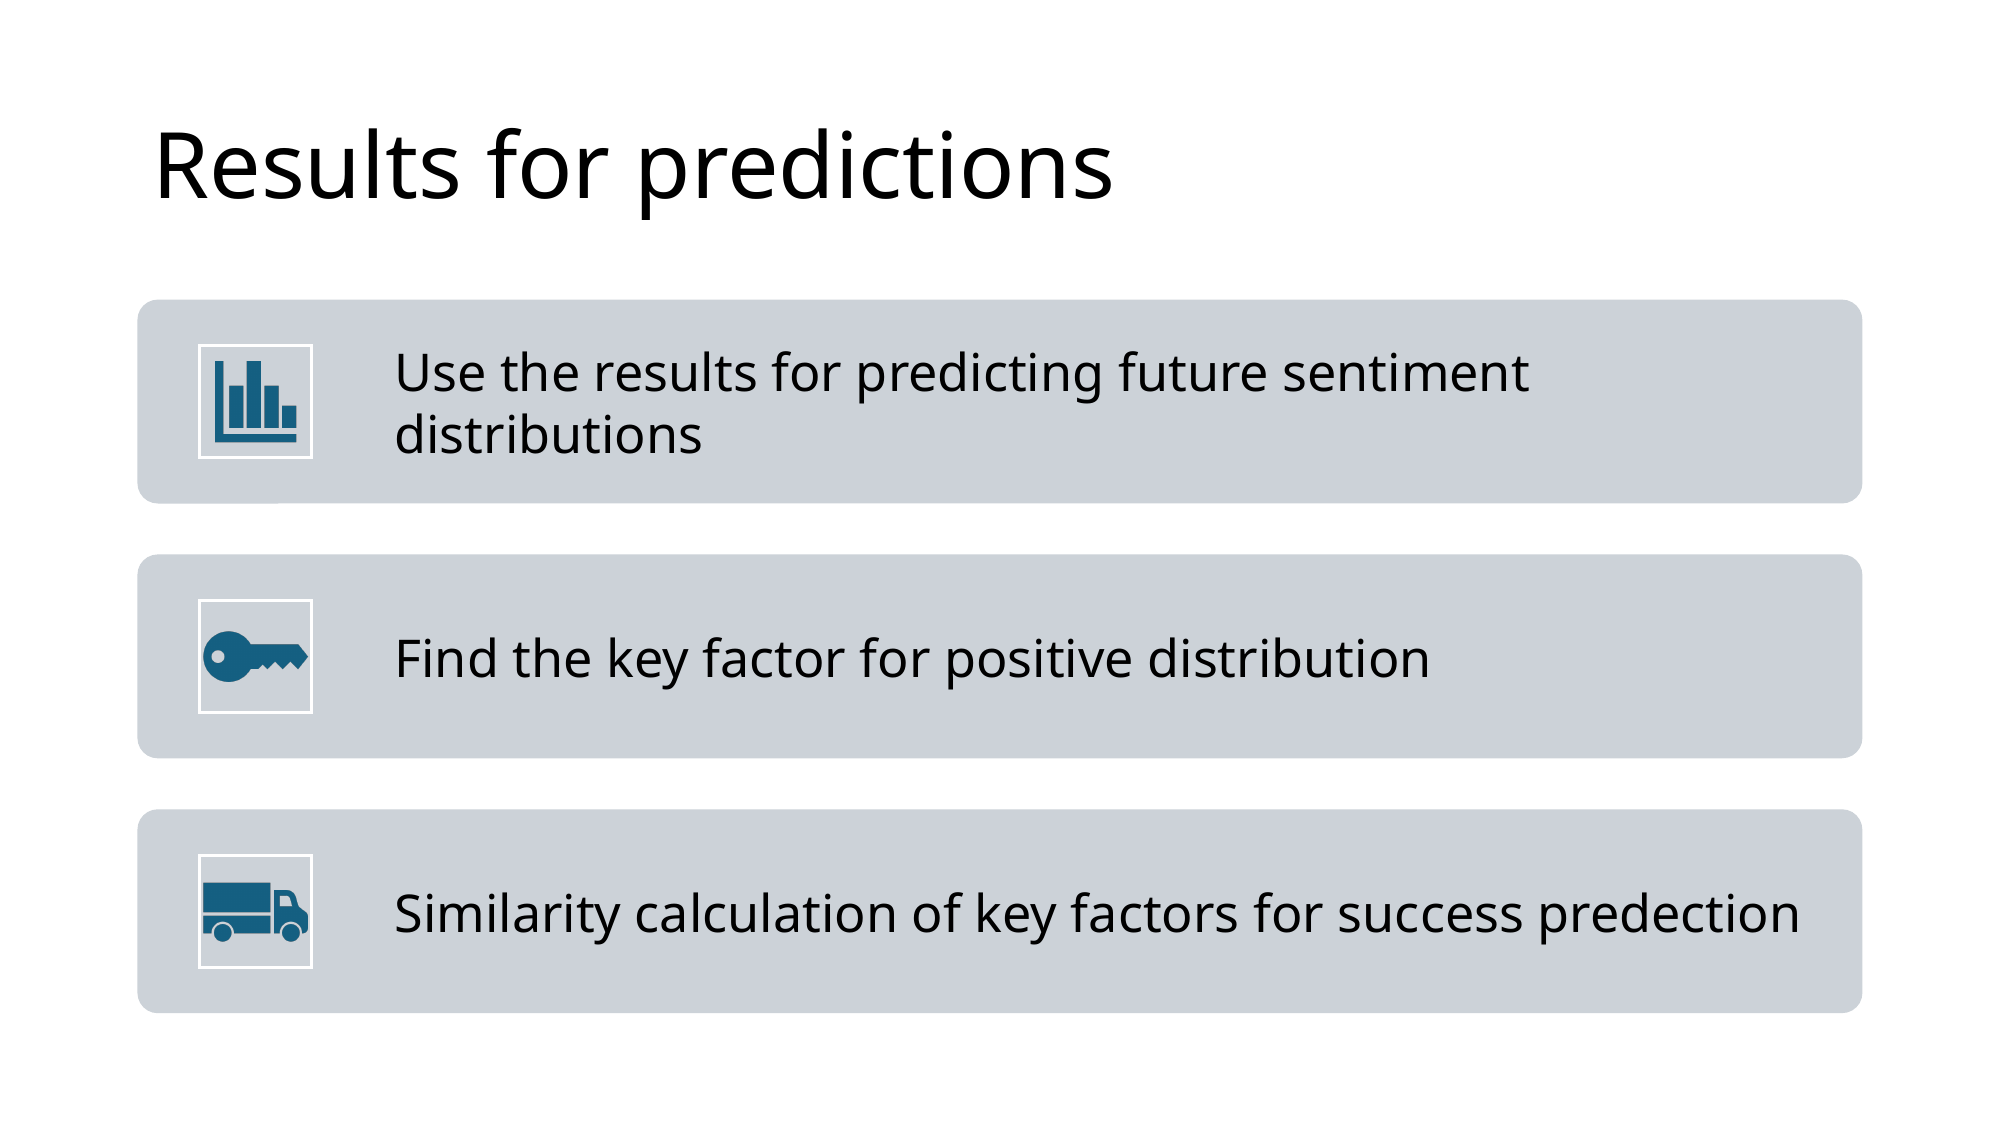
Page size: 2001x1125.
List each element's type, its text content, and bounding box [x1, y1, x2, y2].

title Results for predictions [137, 59, 1863, 278]
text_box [136, 298, 1863, 1014]
